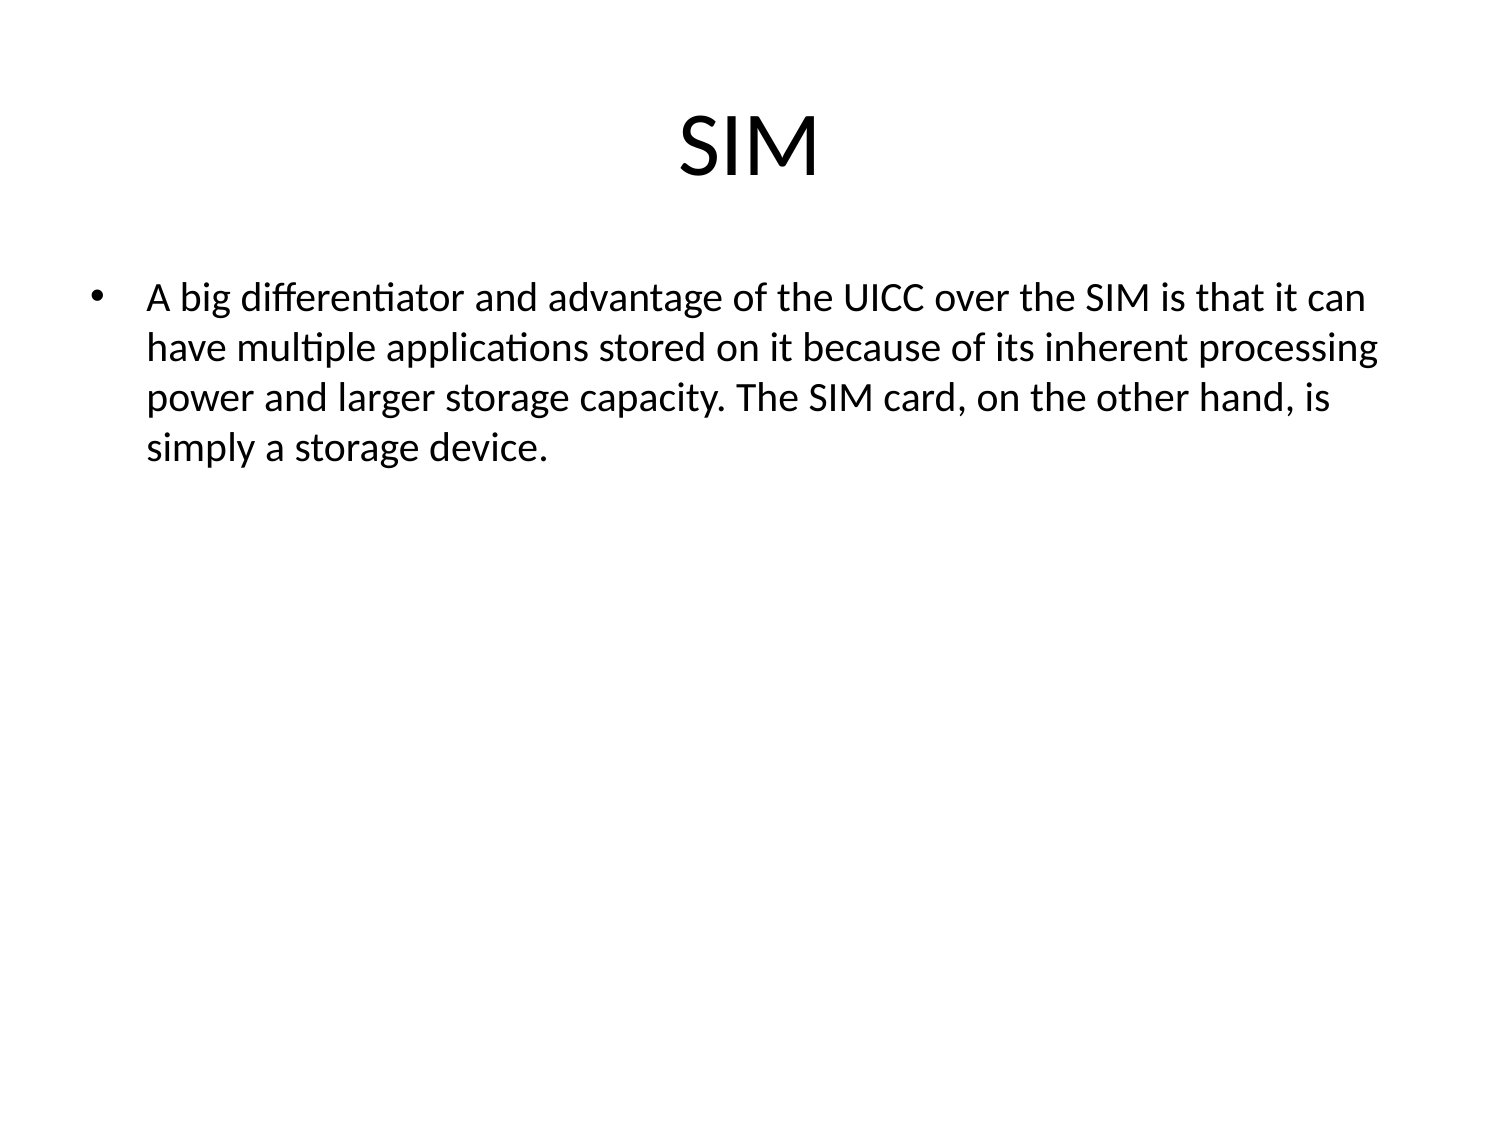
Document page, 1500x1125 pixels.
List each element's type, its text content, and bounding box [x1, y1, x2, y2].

title SIM [75, 45, 1425, 233]
list A big differentiator and advantage of the UICC over the SIM is that it can have multiple applications stored on it because of its inherent processing power and larger storage capacity. The SIM card, on the other hand, is simply a storage device. [75, 262, 1425, 1005]
